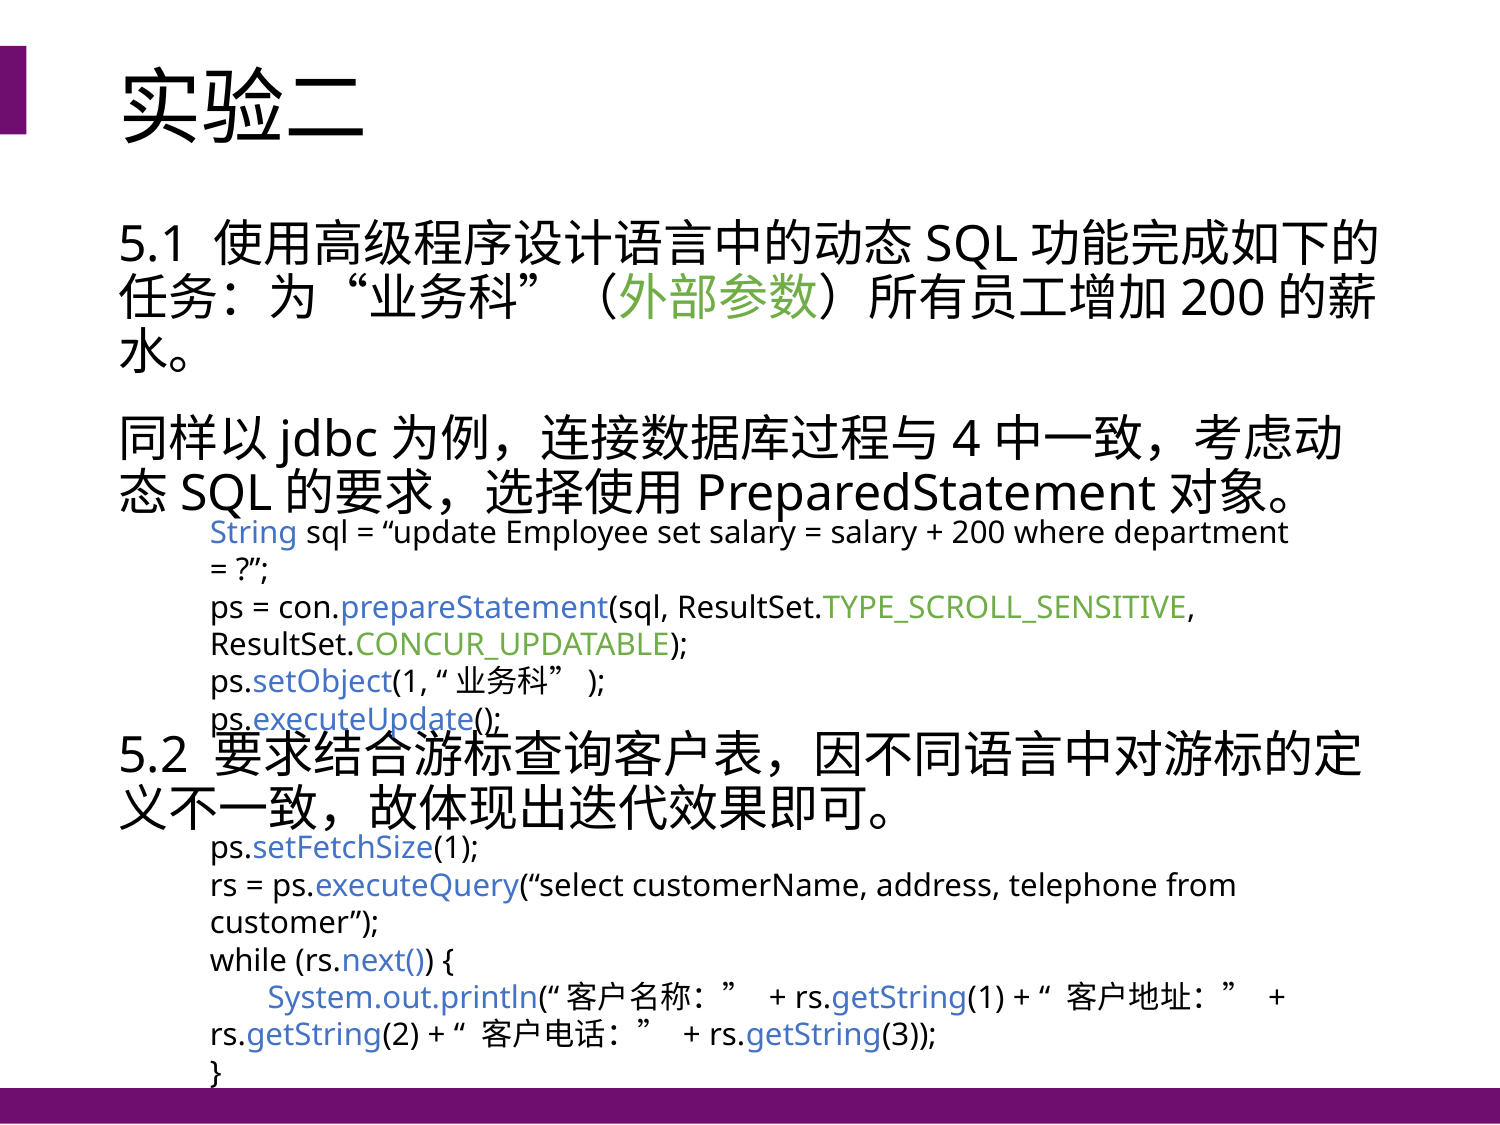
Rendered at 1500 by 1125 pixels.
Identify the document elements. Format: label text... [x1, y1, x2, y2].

title 实验二 [103, 45, 1397, 176]
list 5.1 使用高级程序设计语言中的动态SQL功能完成如下的任务：为“业务科”（外部参数）所有员工增加200的薪水。 同样以jdbc为例，连接数据库过程与4中一致，考虑动态SQL的要求，选择使用PreparedStatement对象。 5.2 要求结合游标查询客户表，因不同语言中对游标的定义不一致，故体现出迭代效果即可。 [103, 210, 1397, 1038]
text_box ps.setFetchSize(1); rs = ps.executeQuery(“select customerName, address, telephone from customer”); while (rs.next()) { System.out.println(“客户名称：” + rs.getString(1) + “ 客户地址：” + rs.getString(2) + “ 客户电话：” + rs.getString(3)); } [209, 827, 1397, 1090]
text_box String sql = “update Employee set salary = salary + 200 where department = ?”; ps = con.prepareStatement(sql, ResultSet.TYPE_SCROLL_SENSITIVE, ResultSet.CONCUR_UPDATABLE); ps.setObject(1, “业务科”); ps.executeUpdate(); [209, 511, 1356, 737]
slide_number [1059, 1090, 1397, 1124]
